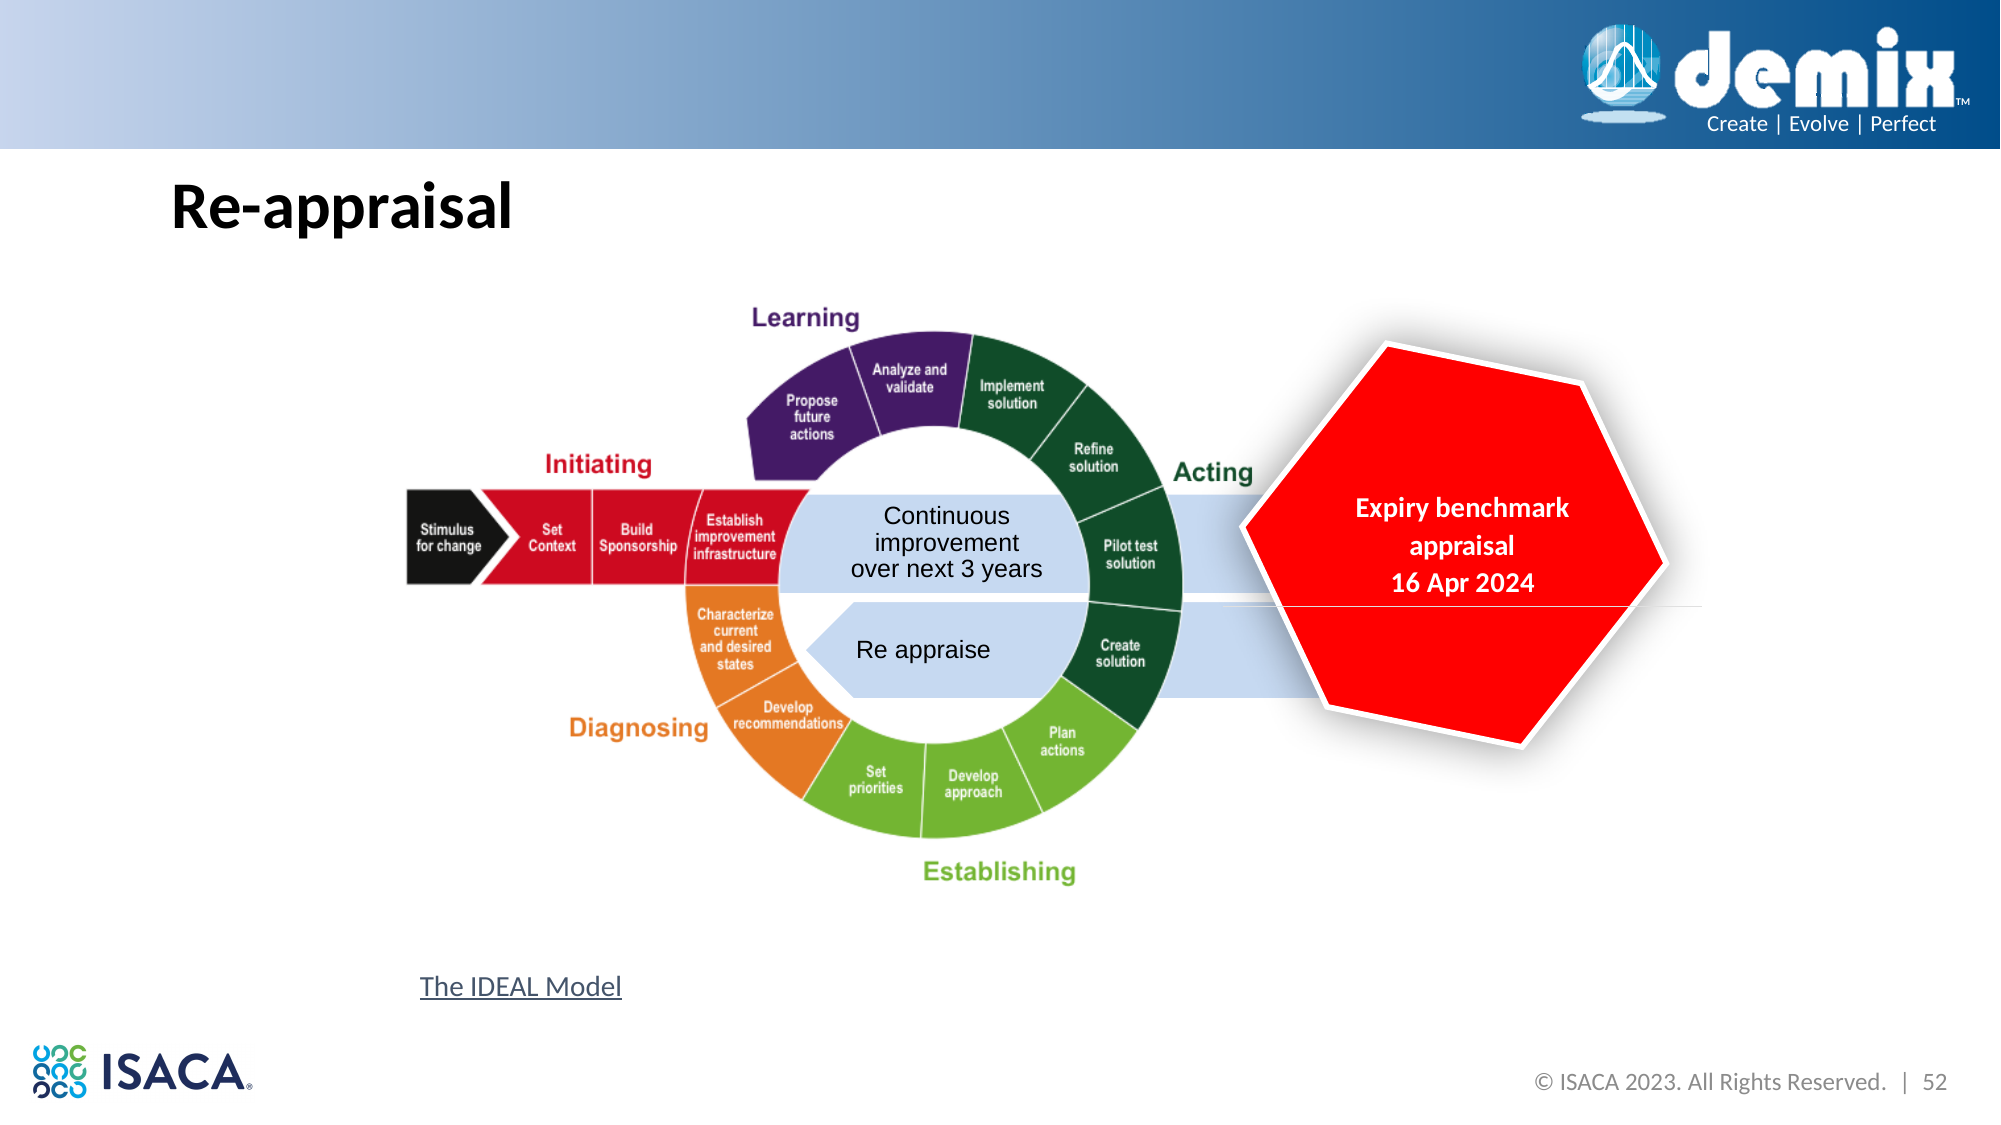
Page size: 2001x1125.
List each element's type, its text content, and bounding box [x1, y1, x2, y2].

text_box [1367, 608, 1633, 749]
picture [323, 279, 1367, 898]
picture [29, 1043, 255, 1103]
title Re-appraisal [156, 157, 1863, 257]
picture [1549, 3, 2000, 153]
text_box The IDEAL Model [419, 966, 1745, 1037]
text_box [1221, 493, 1704, 608]
text_box [1367, 342, 1635, 493]
